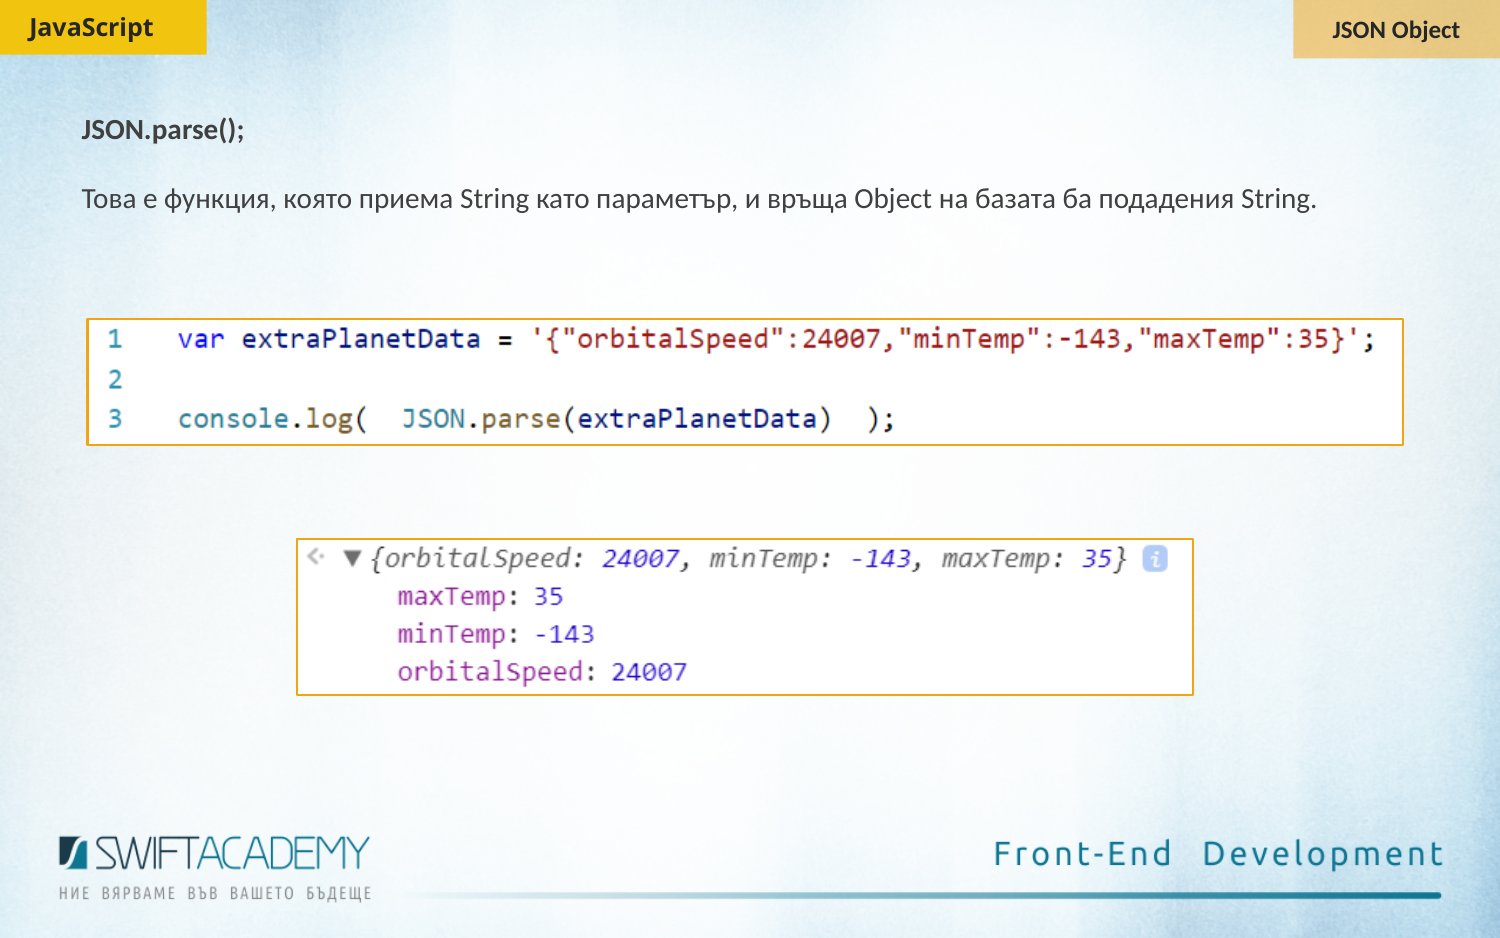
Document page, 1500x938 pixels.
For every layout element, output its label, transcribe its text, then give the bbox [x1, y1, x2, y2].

text_box [1292, 0, 1500, 59]
text_box JSON Object [1293, 6, 1500, 52]
text_box JavaScript [14, 4, 198, 49]
text_box [0, 0, 208, 56]
picture [0, 0, 1500, 938]
text_box JSON.parse(); Това е функция, която приема String като параметър, и връща Object на базата ба подадения String. [66, 102, 1426, 223]
